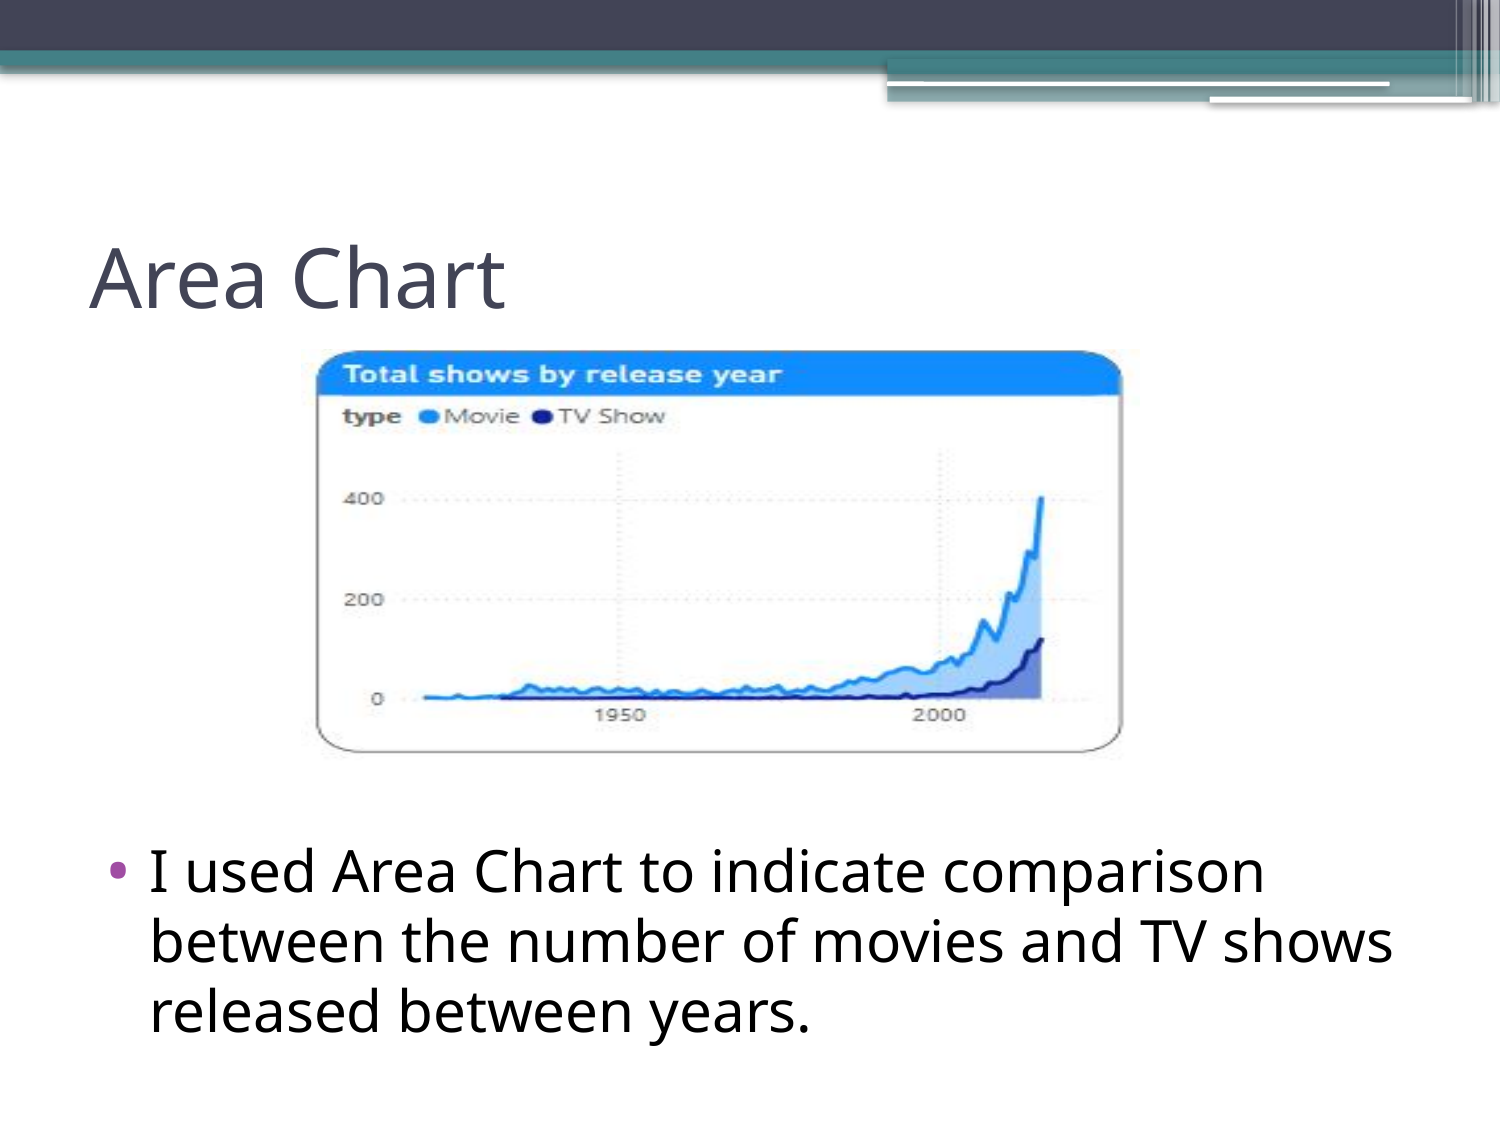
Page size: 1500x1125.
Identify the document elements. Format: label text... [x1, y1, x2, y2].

picture [300, 349, 1140, 764]
list I used Area Chart to indicate comparison between the number of movies and TV shows released between years. [75, 368, 1425, 1079]
title Area Chart [75, 187, 1425, 363]
